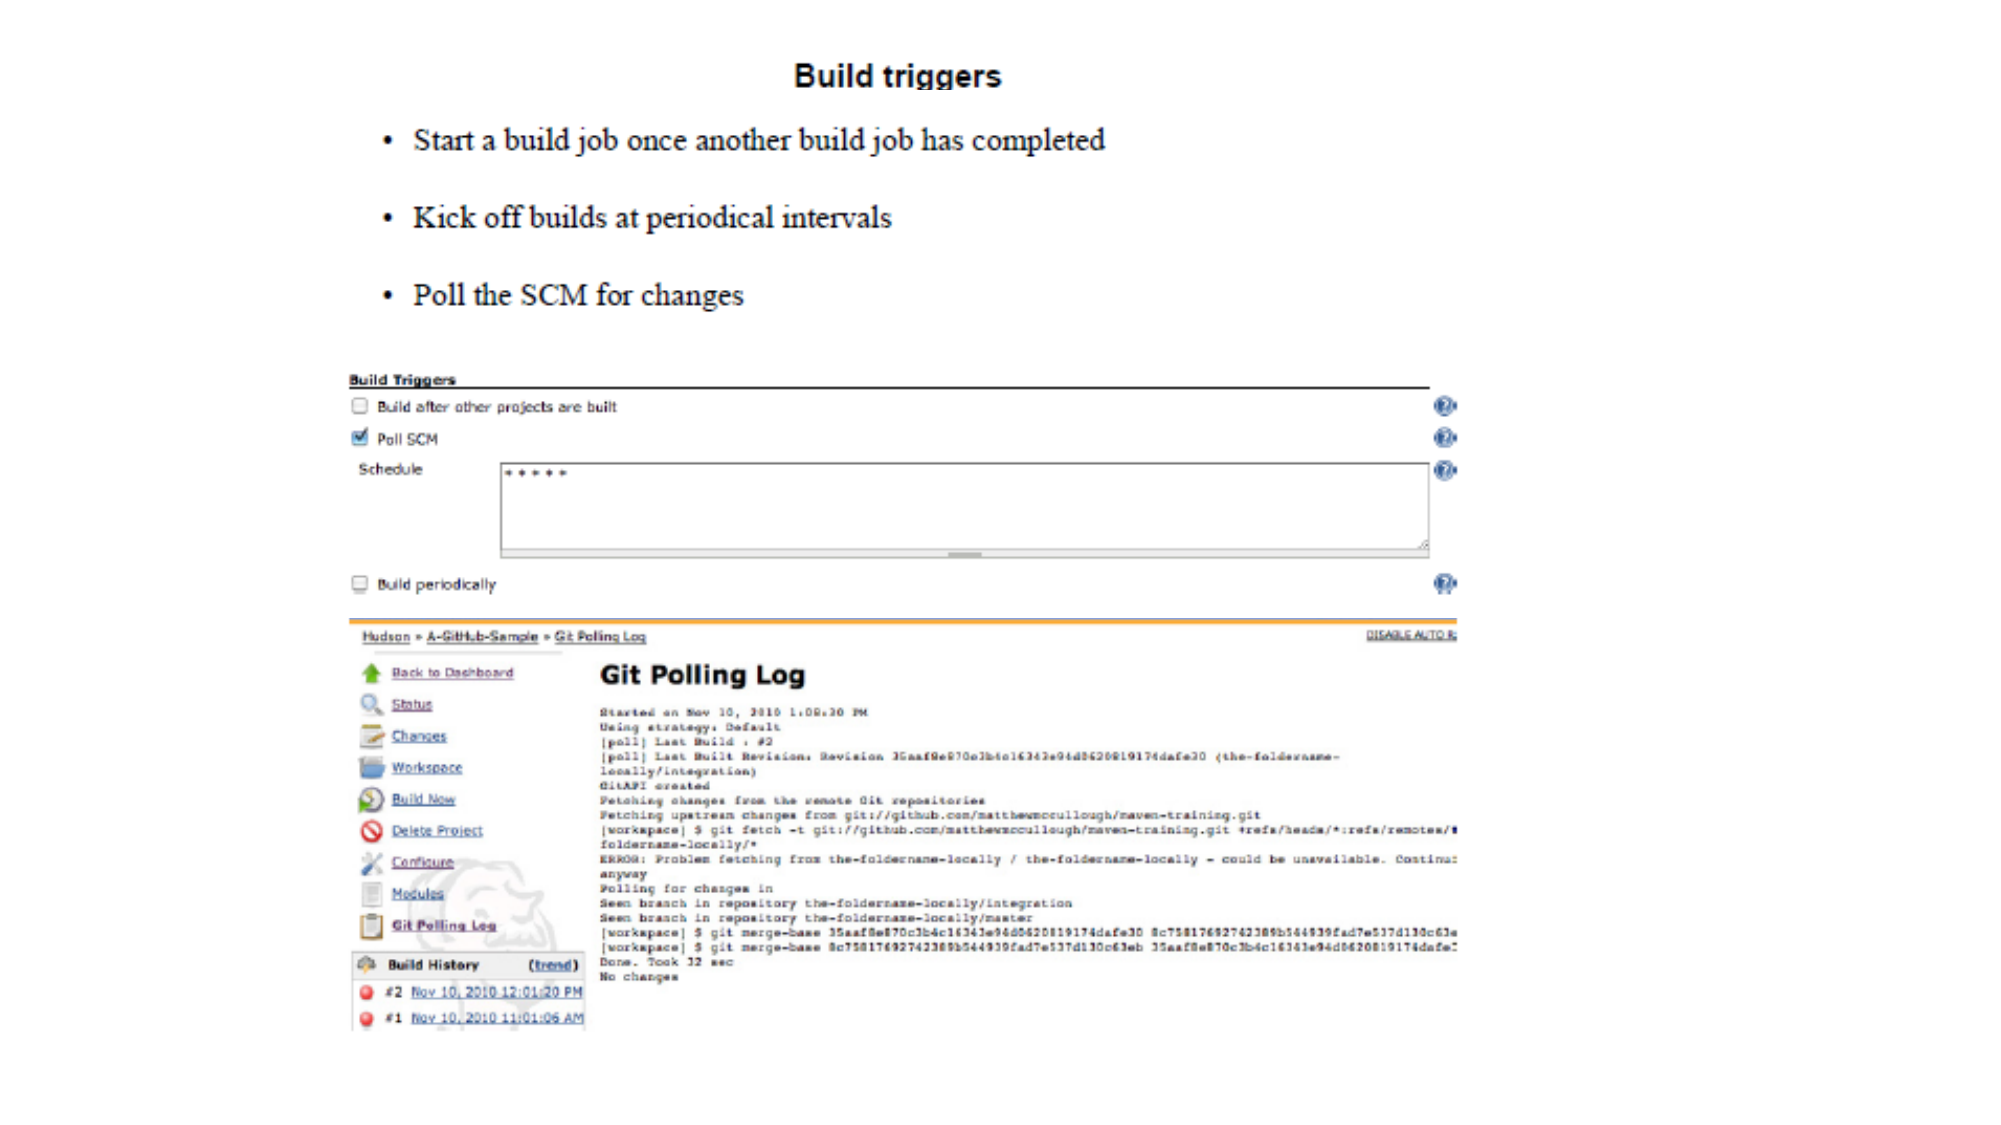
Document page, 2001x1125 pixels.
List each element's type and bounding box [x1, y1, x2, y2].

picture [287, 41, 1646, 1061]
